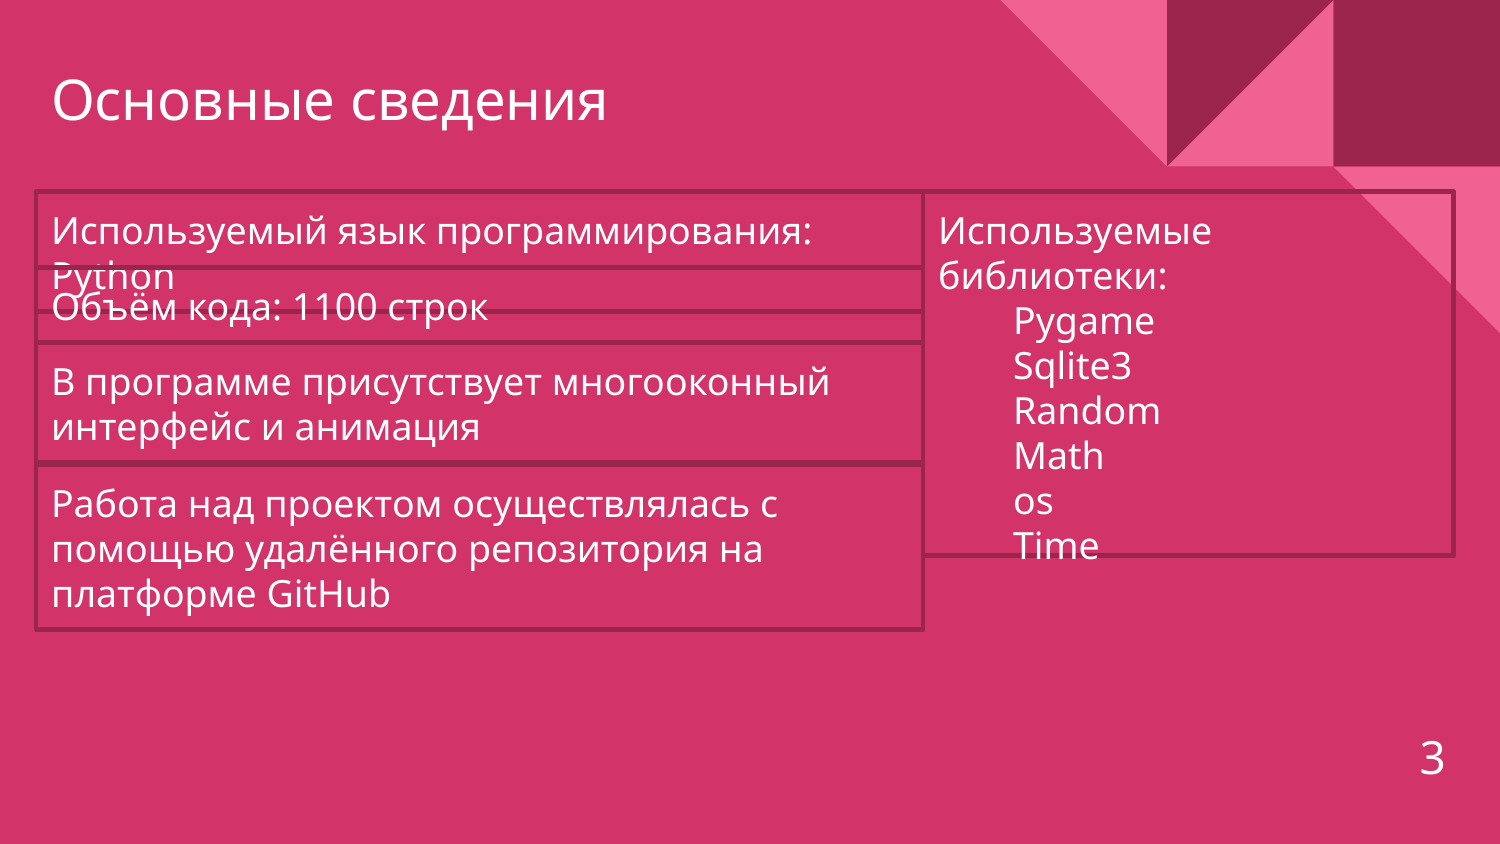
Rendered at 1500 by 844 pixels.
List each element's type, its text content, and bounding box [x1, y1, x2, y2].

text_box Используемый язык программирования: Python [36, 191, 923, 267]
text_box В программе присутствует многооконный интерфейс и анимация [36, 342, 924, 463]
text_box 3 [1404, 714, 1473, 800]
text_box Объём кода: 1100 строк [36, 267, 924, 342]
text_box Используемые библиотеки: Pygame Sqlite3 Random Math os Time [923, 191, 1454, 556]
title Основные сведения [36, 36, 665, 160]
text_box Работа над проектом осуществлялась с помощью удалённого репозитория на платформе GitHub [36, 464, 924, 630]
